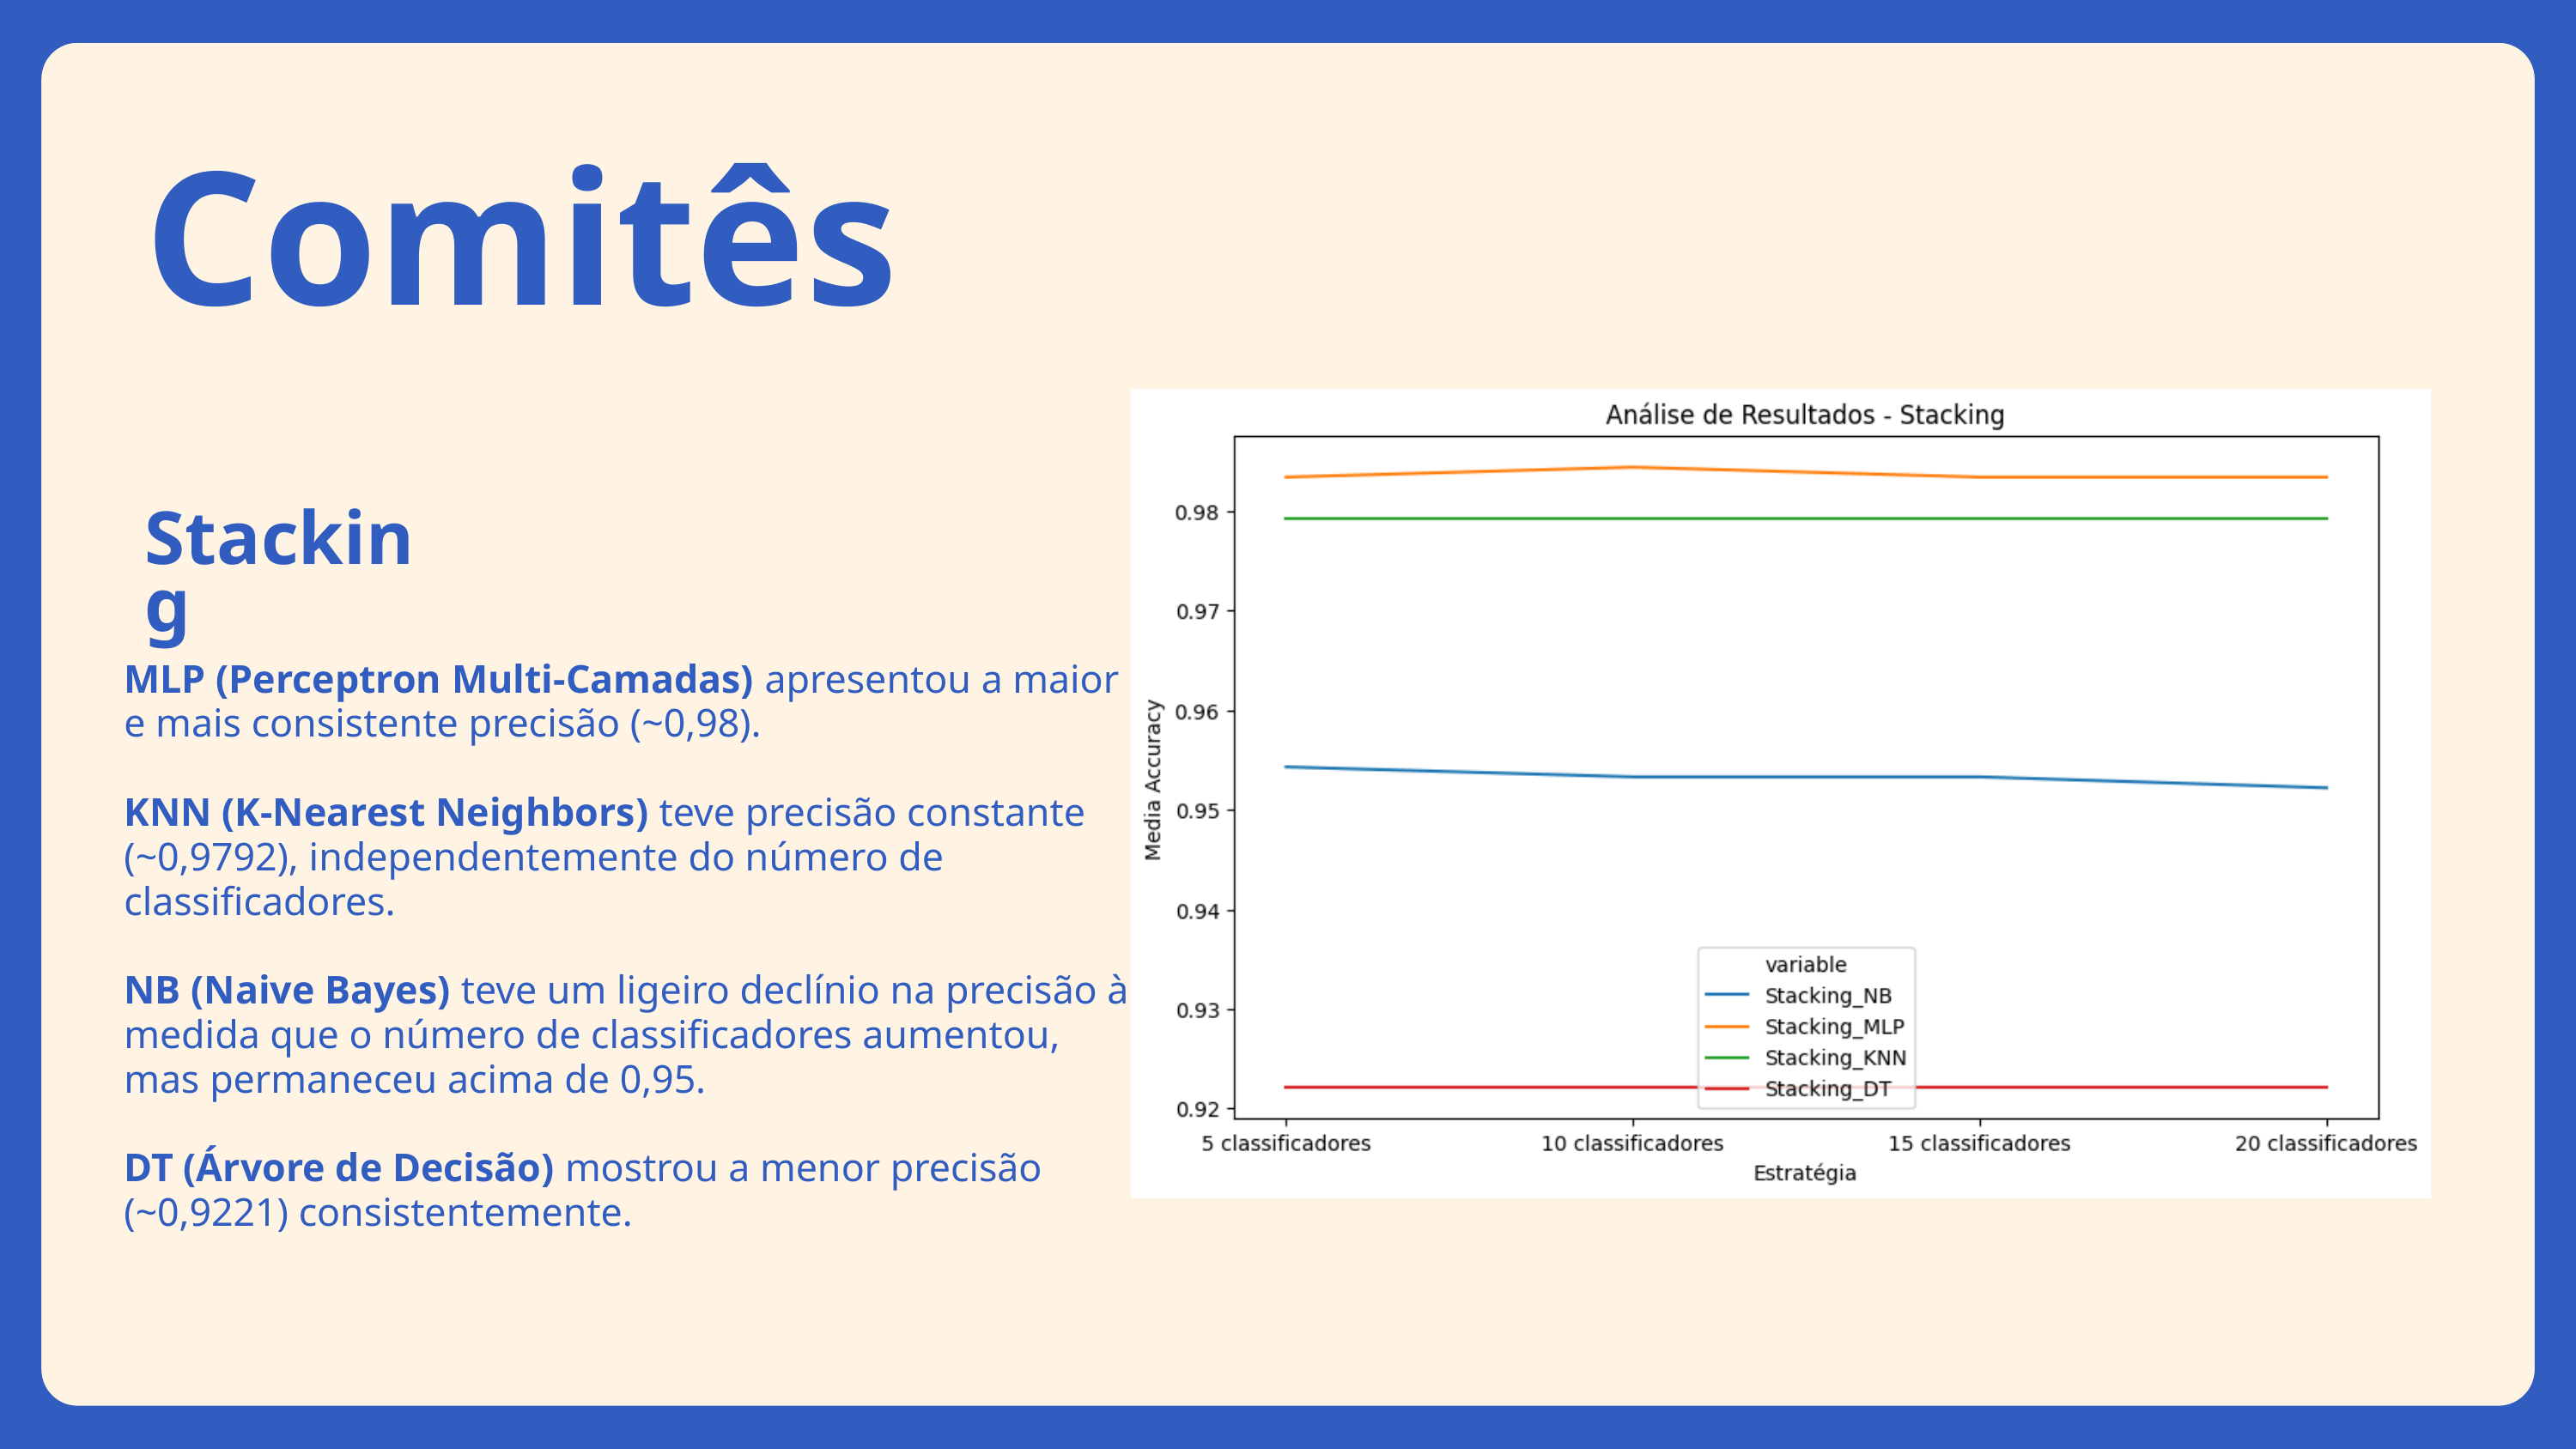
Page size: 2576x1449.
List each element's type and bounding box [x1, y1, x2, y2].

text_box [39, 40, 2537, 1408]
